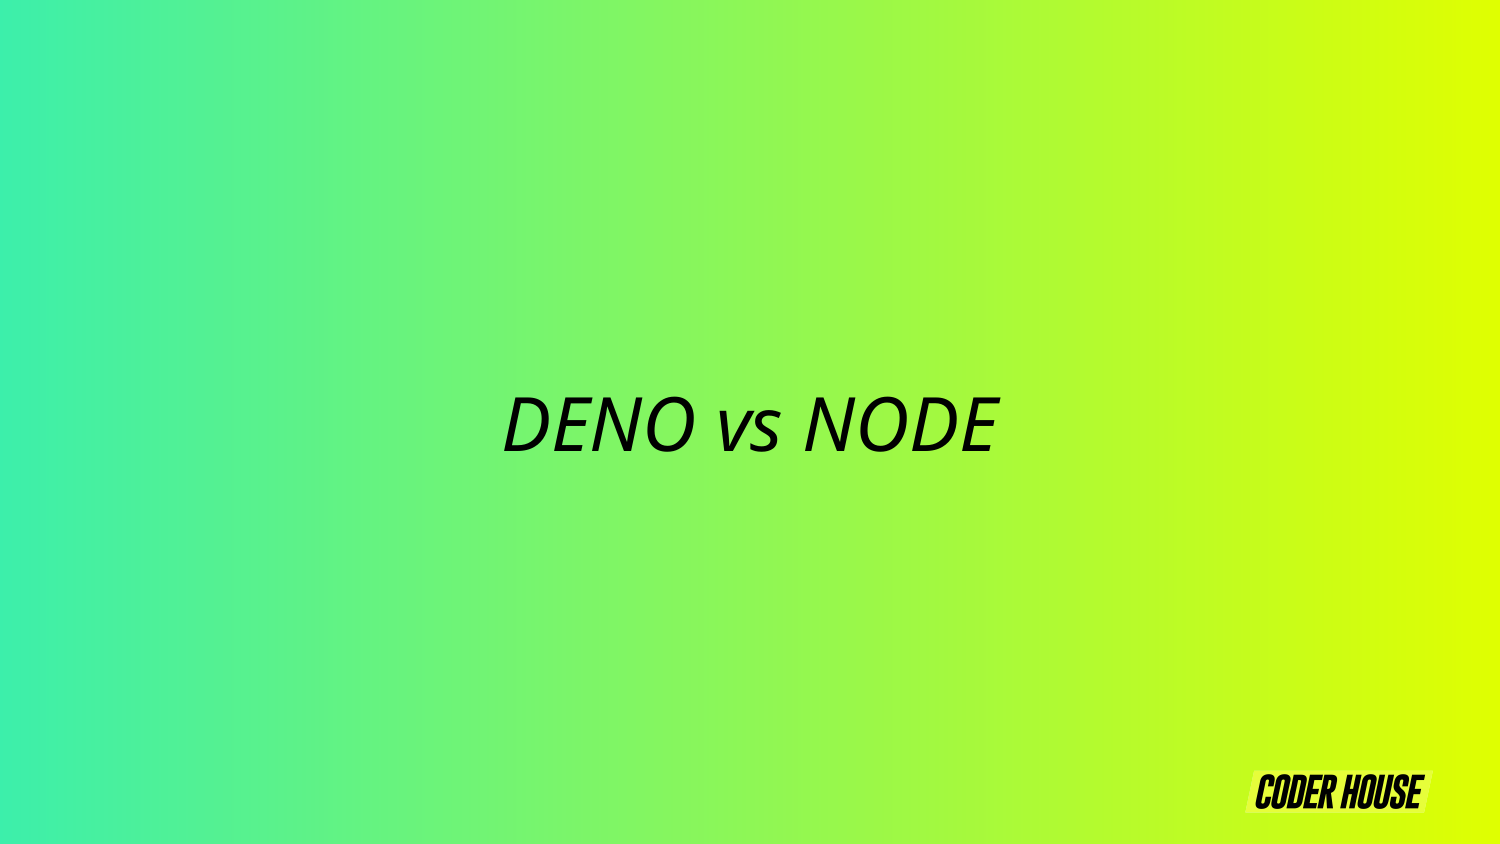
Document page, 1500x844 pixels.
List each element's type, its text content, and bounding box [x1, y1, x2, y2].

picture [1241, 764, 1437, 819]
text_box DENO vs NODE [212, 340, 1288, 503]
